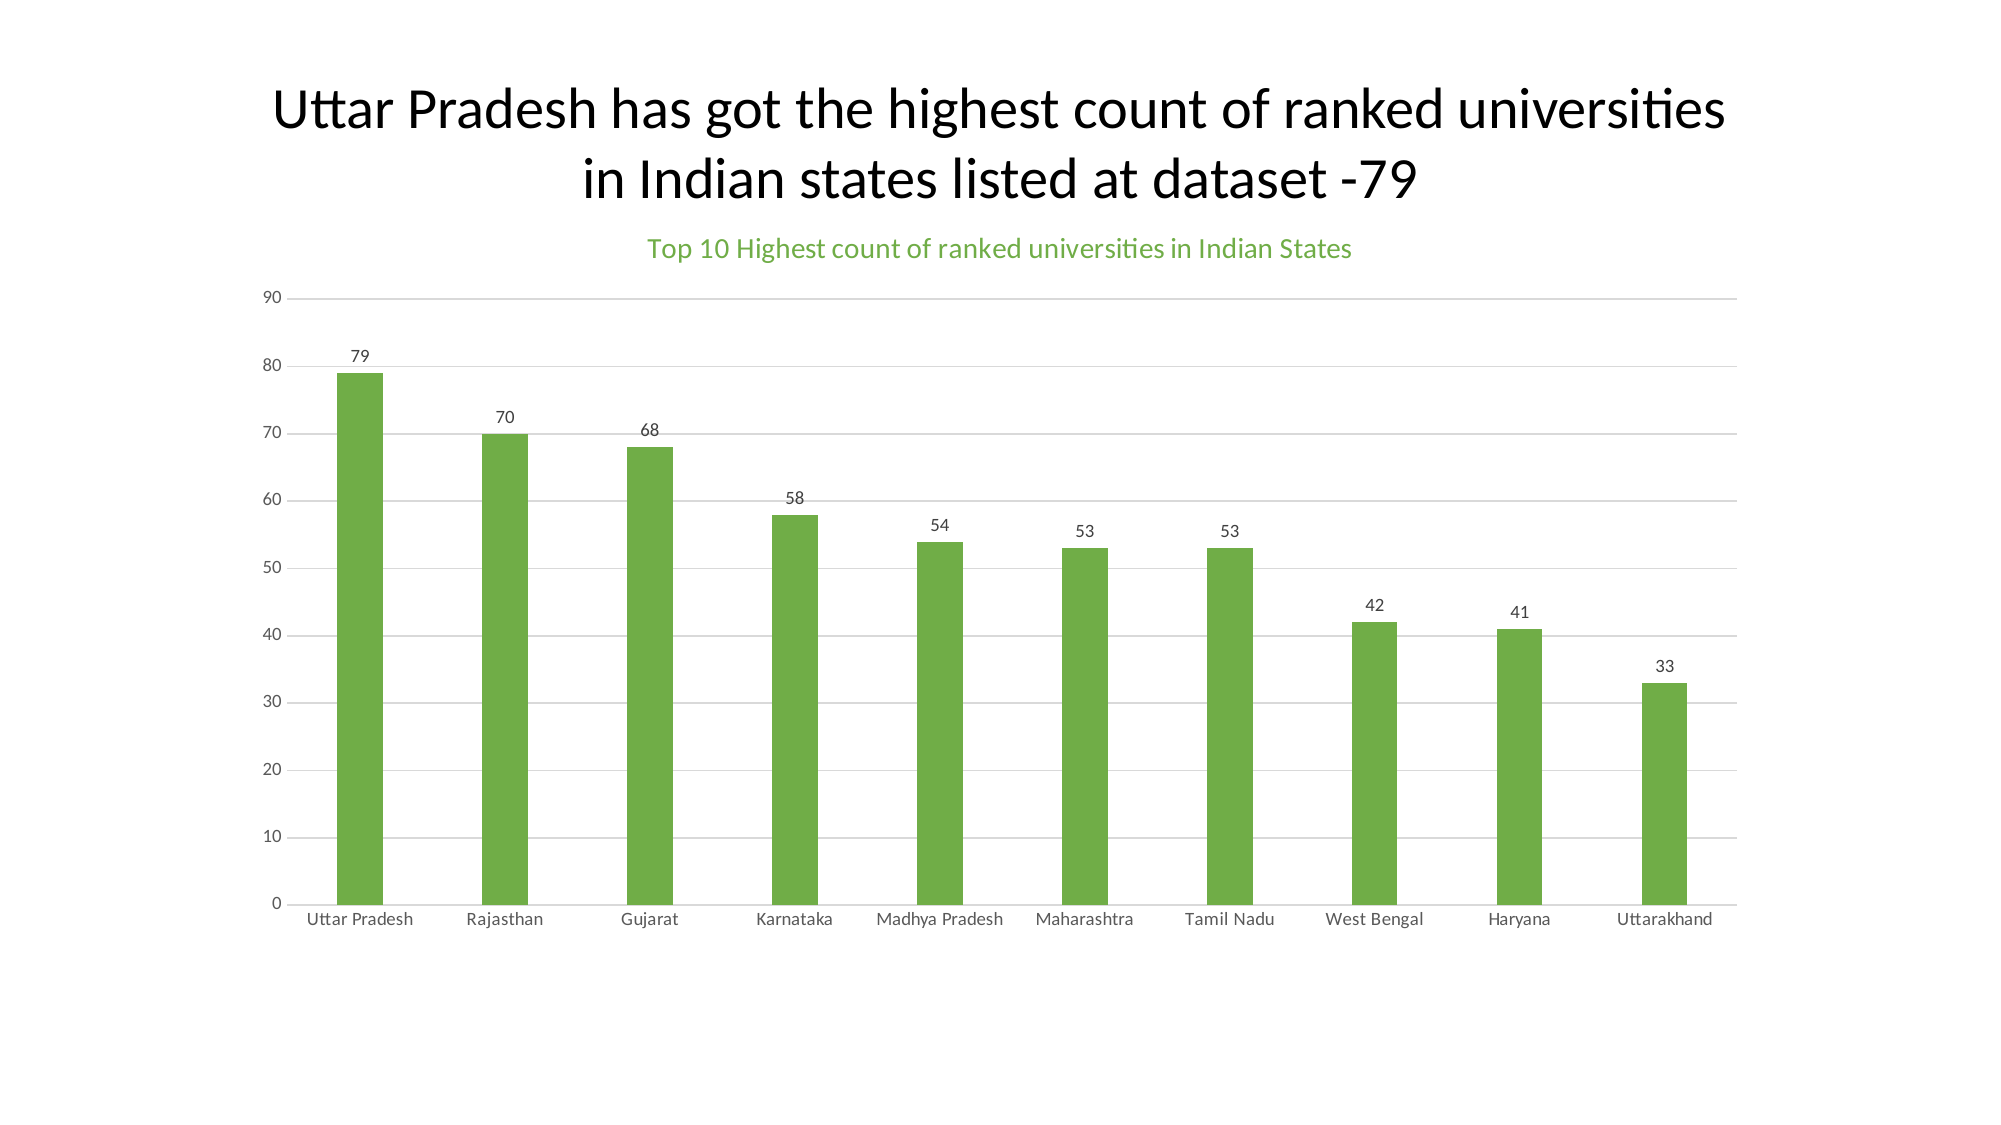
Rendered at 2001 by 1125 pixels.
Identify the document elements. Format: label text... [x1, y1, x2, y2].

text_box Uttar Pradesh has got the highest count of ranked universities in Indian states listed at dataset -79 [230, 63, 1770, 218]
chart [231, 204, 1768, 945]
